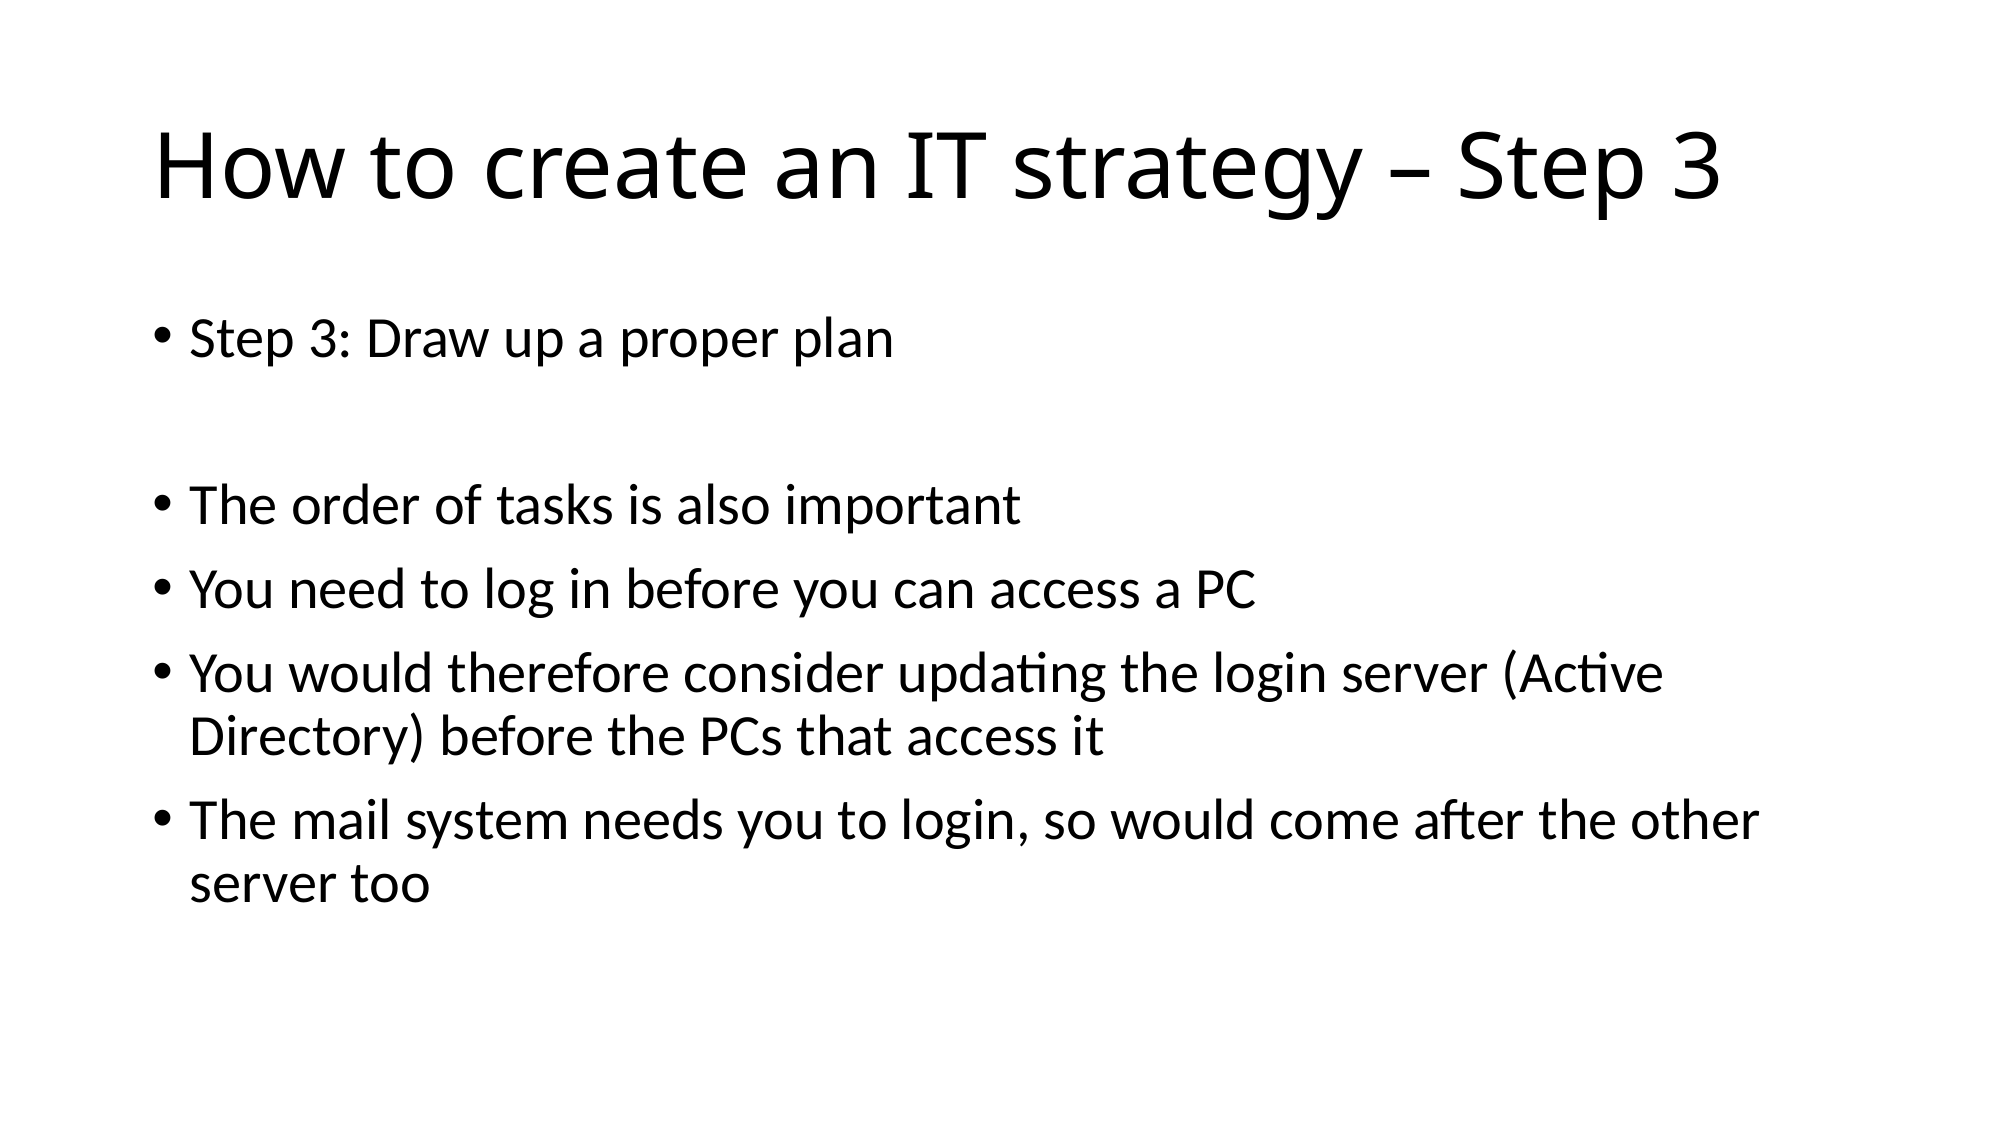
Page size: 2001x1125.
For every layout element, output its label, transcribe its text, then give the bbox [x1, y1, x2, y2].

title How to create an IT strategy – Step 3 [137, 59, 1863, 278]
list Step 3: Draw up a proper plan The order of tasks is also important You need to log in before you can access a PC You would therefore consider updating the login server (Active Directory) before the PCs that access it The mail system needs you to login, so would come after the other server too [137, 299, 1863, 1014]
